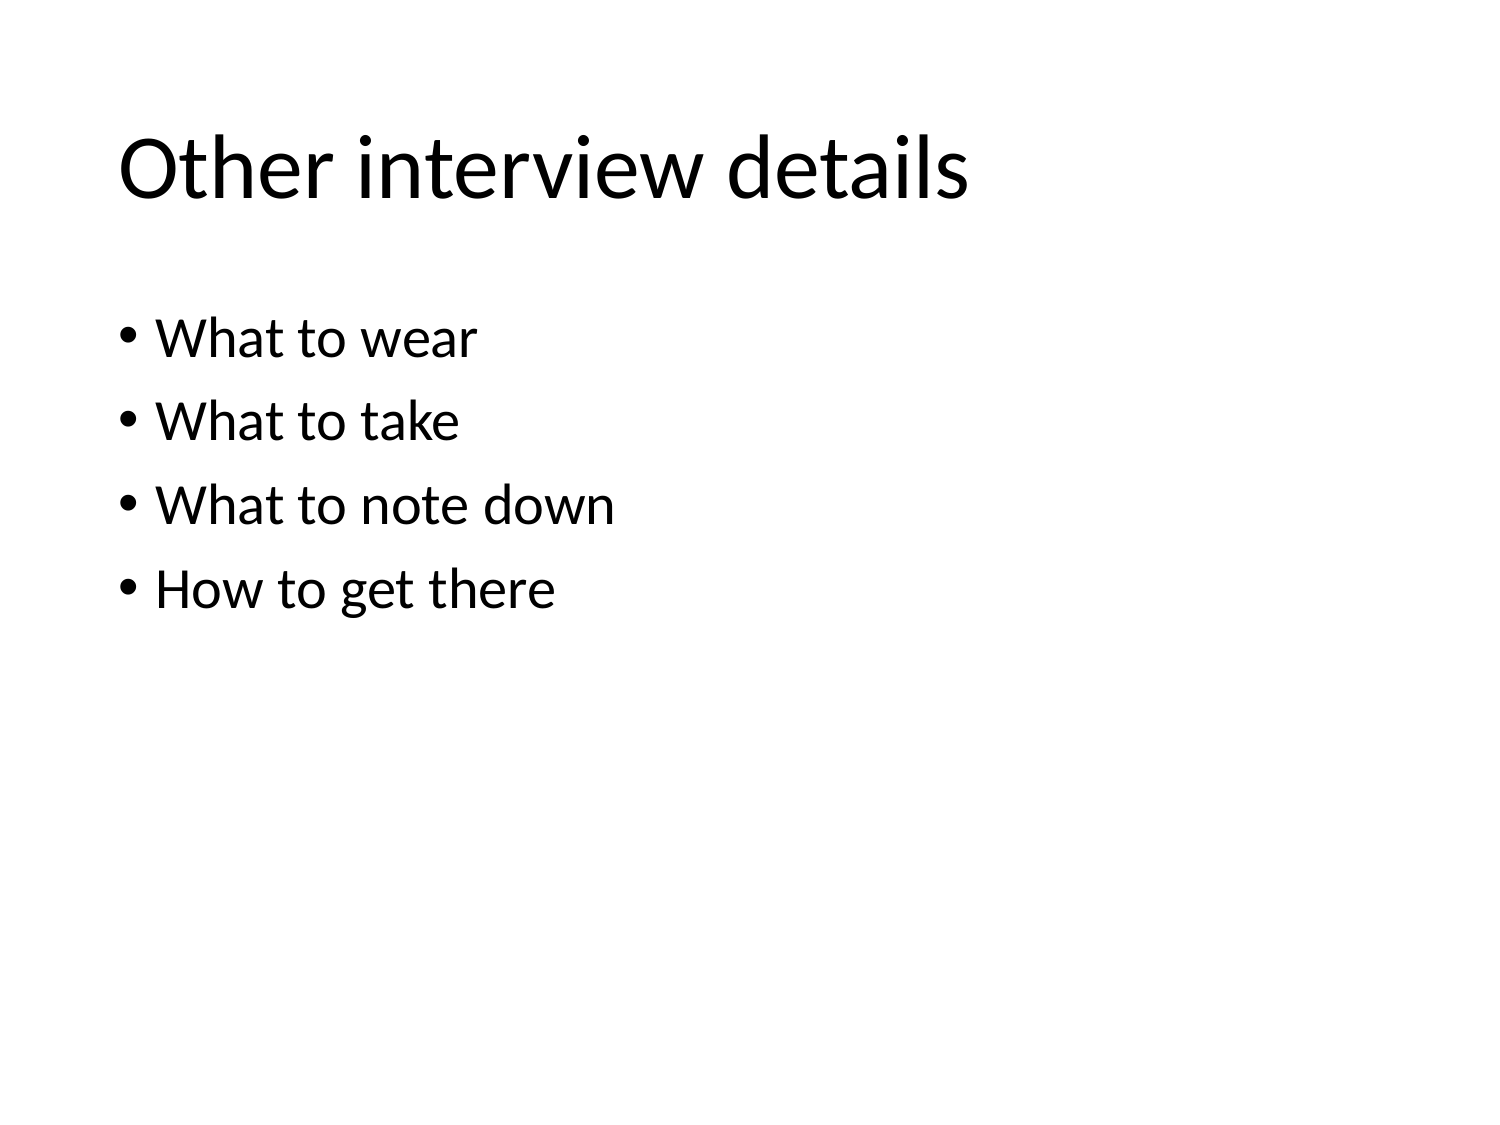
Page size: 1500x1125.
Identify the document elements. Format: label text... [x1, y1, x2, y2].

list What to wear What to take What to note down How to get there [103, 299, 1397, 1014]
title Other interview details [103, 59, 1397, 278]
